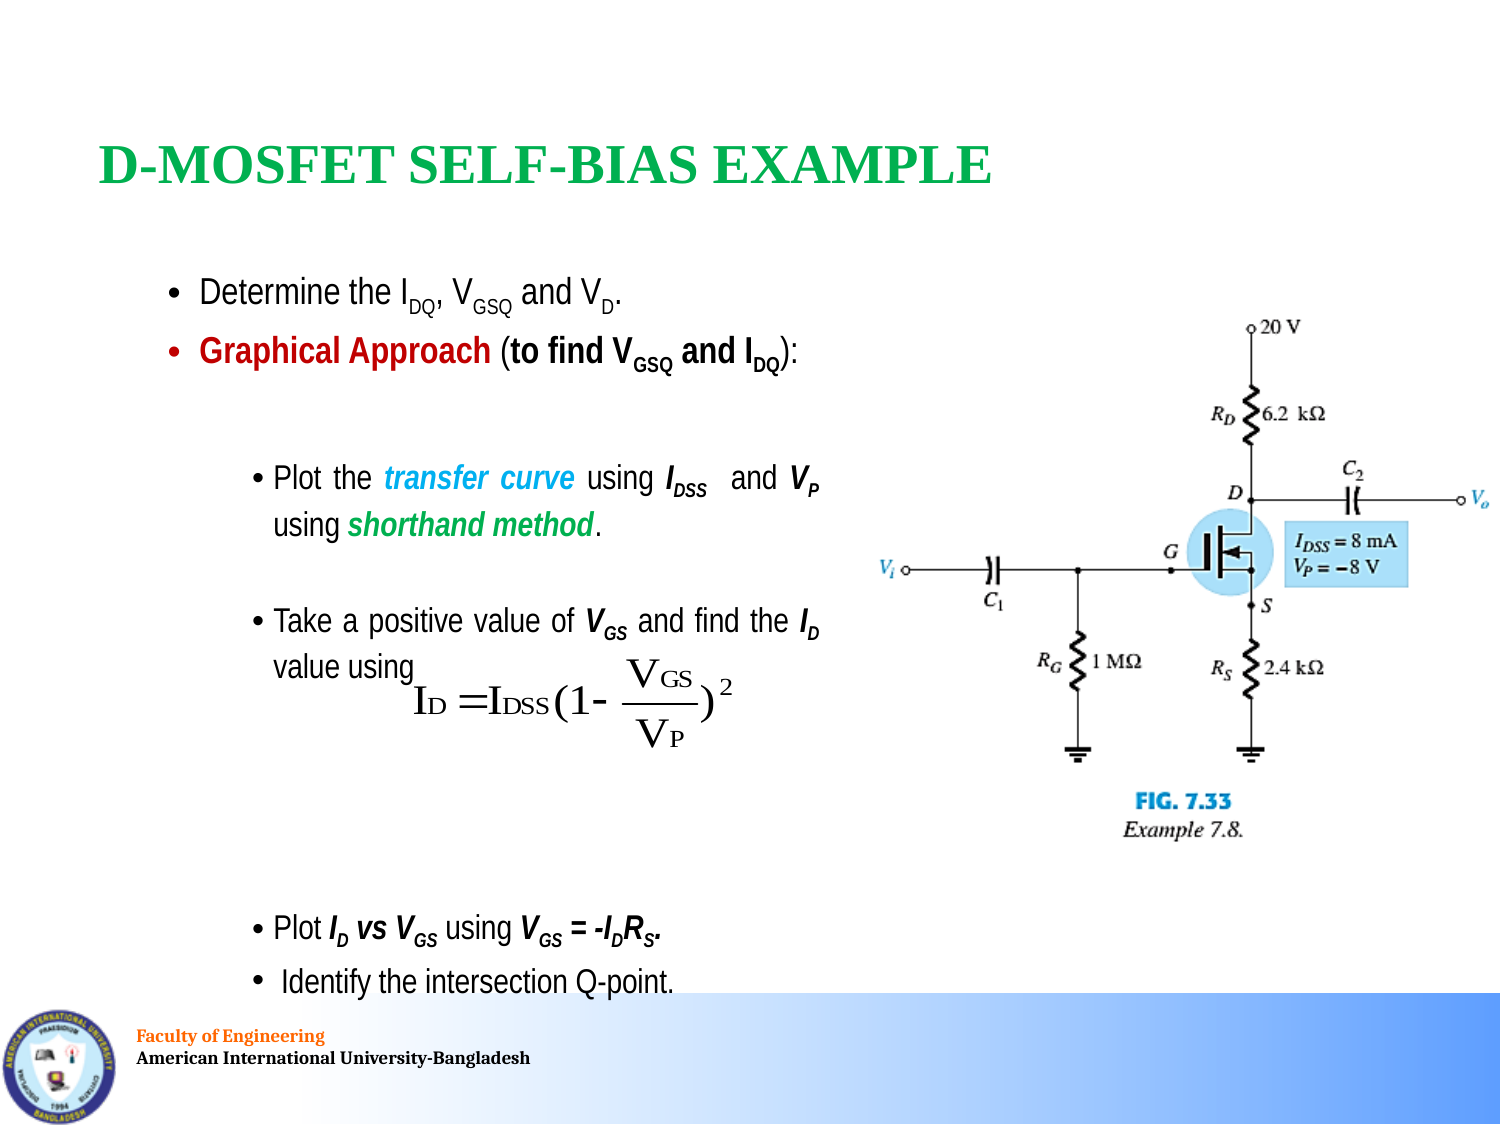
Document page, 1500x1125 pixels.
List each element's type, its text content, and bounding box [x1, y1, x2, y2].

picture [870, 306, 1500, 849]
picture [0, 1007, 119, 1125]
title D-MOSFET SELF-BIAS EXAMPLE [70, 111, 1302, 212]
list Determine the IDQ, VGSQ and VD. Graphical Approach (to find VGSQ and IDQ): Plot the transfer curve using IDSS and VP using shorthand method. Take a positive value of VGS and find the ID value using Plot ID vs VGS using VGS = -IDRS. Identify the intersection Q-point. [152, 259, 835, 930]
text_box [404, 647, 743, 757]
